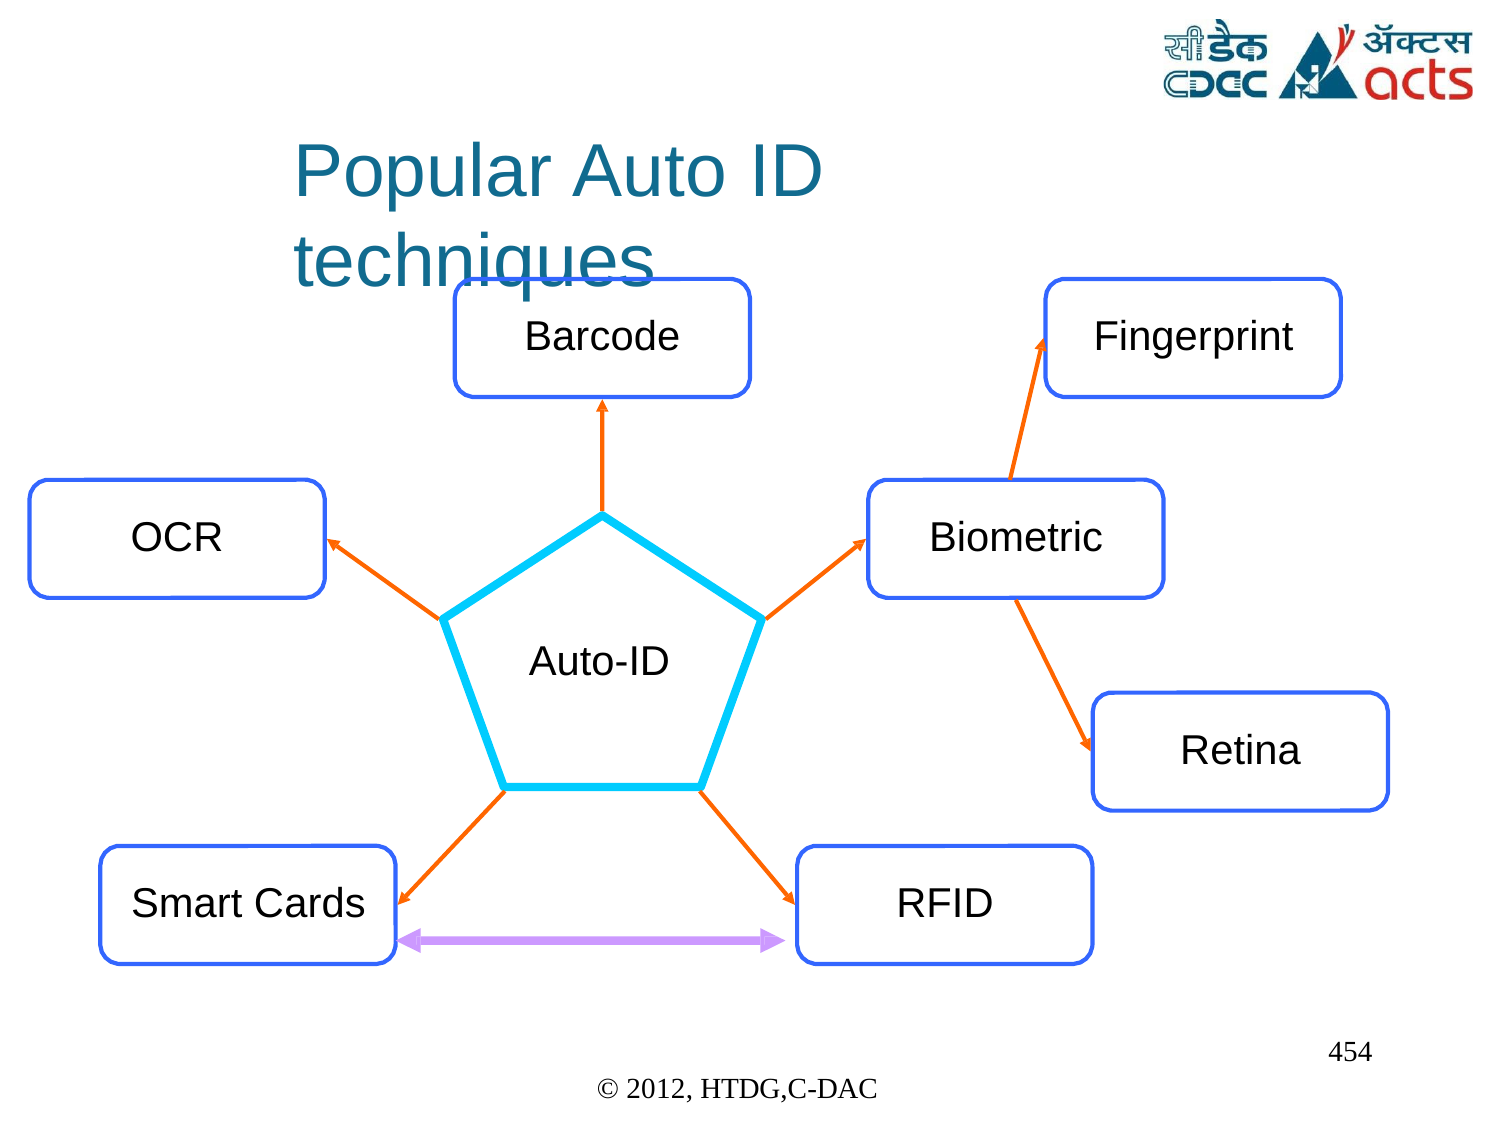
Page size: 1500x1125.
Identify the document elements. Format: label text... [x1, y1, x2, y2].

text_box Auto-ID [526, 634, 673, 686]
text_box OCR [128, 509, 226, 562]
text_box [764, 538, 867, 621]
text_box [1092, 692, 1389, 811]
footer © 2012, HTDG,C-DAC [594, 1069, 880, 1107]
text_box [454, 278, 751, 398]
text_box [442, 515, 762, 787]
text_box [1014, 598, 1091, 752]
slide_number 454 [1324, 1031, 1377, 1069]
text_box [1045, 278, 1341, 398]
text_box [100, 845, 396, 965]
text_box Popular Auto ID techniques [291, 121, 1209, 214]
text_box Retina [1178, 722, 1304, 775]
text_box RFID [894, 876, 996, 928]
text_box [698, 789, 796, 905]
text_box [395, 928, 786, 954]
text_box Smart Cards [128, 876, 368, 928]
text_box [326, 538, 441, 621]
text_box [397, 789, 507, 905]
text_box [868, 479, 1164, 598]
text_box [29, 479, 325, 598]
text_box Barcode [522, 308, 683, 361]
text_box [797, 845, 1093, 965]
text_box [1007, 337, 1047, 481]
text_box Fingerprint [1091, 308, 1296, 361]
text_box Biometric [927, 509, 1105, 562]
picture [1163, 19, 1473, 100]
text_box [596, 399, 609, 512]
